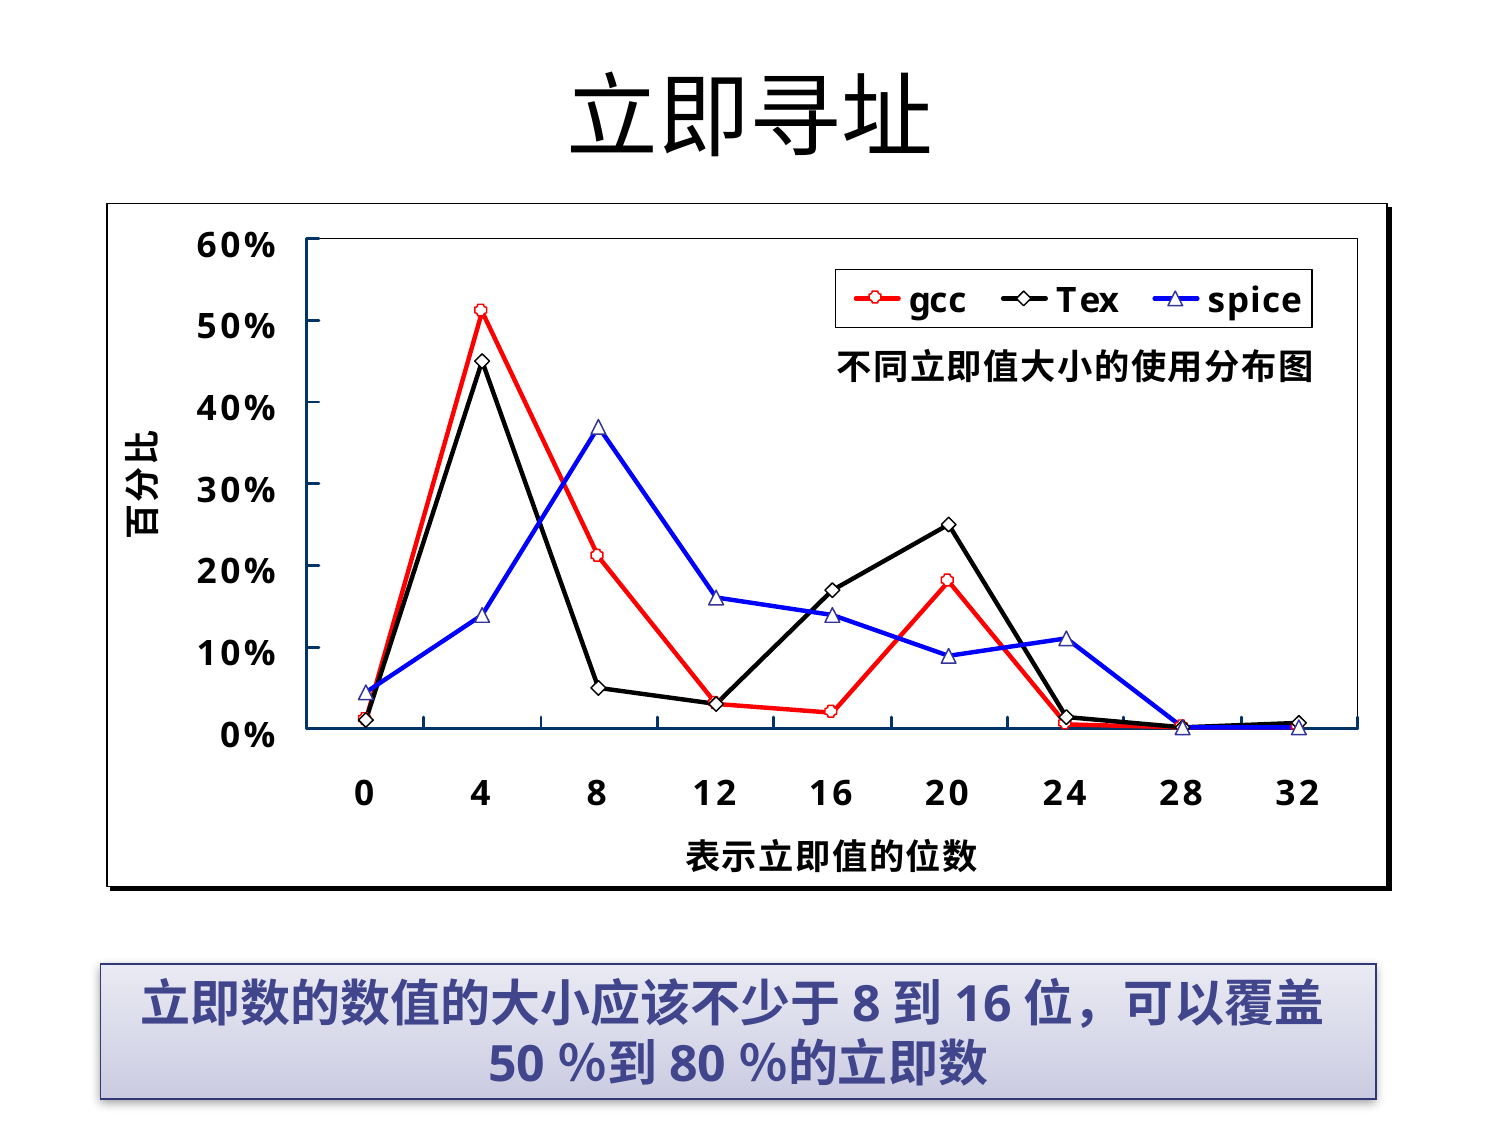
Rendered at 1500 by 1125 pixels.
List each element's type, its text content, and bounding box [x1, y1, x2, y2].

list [99, 195, 1400, 897]
text_box 立即数的数值的大小应该不少于8到16位，可以覆盖50％到80％的立即数 [100, 964, 1377, 1099]
title 立即寻址 [75, 19, 1425, 207]
